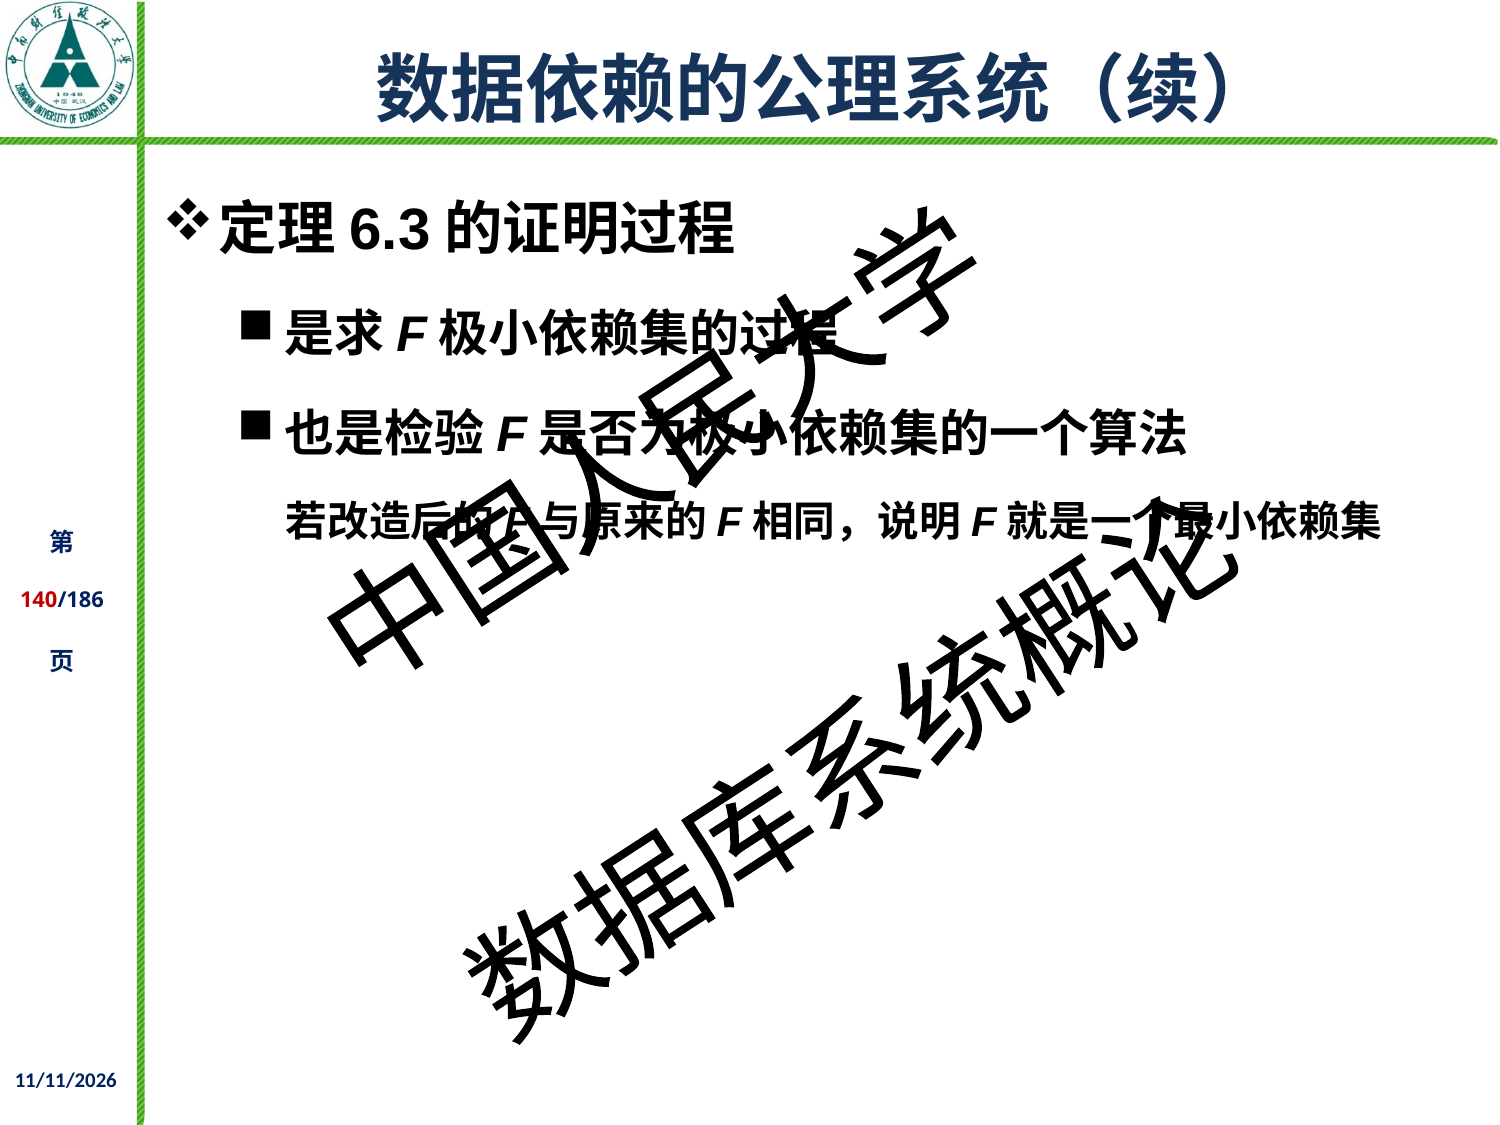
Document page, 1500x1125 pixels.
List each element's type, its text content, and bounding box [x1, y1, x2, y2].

list 定理6.3的证明过程 是求F极小依赖集的过程 也是检验F是否为极小依赖集的一个算法 若改造后的F与原来的F相同，说明F就是一个最小依赖集 [147, 149, 1485, 946]
text_box [88, 1039, 443, 1082]
title 数据依赖的公理系统（续） [157, 0, 1495, 181]
picture [0, 0, 157, 1039]
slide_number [0, 1058, 136, 1125]
picture [136, 1082, 145, 1125]
